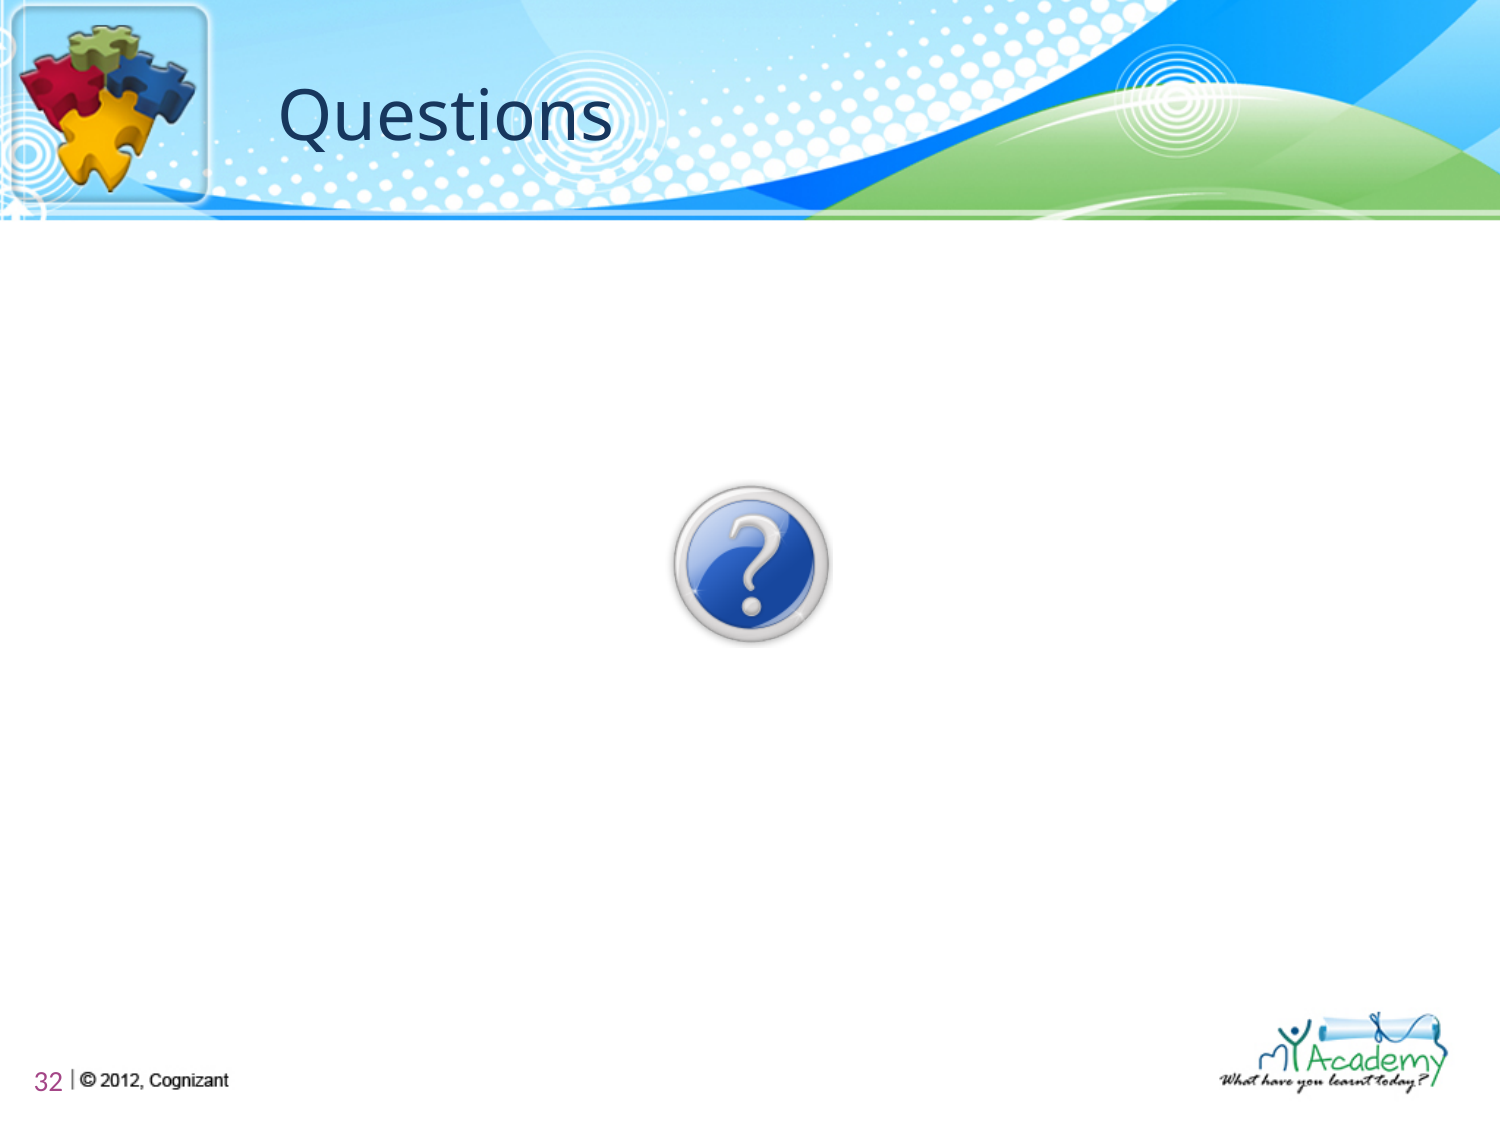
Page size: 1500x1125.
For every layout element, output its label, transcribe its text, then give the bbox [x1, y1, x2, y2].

picture [0, 0, 1500, 1125]
title Questions [262, 24, 1500, 200]
slide_number 32 [18, 1055, 94, 1101]
